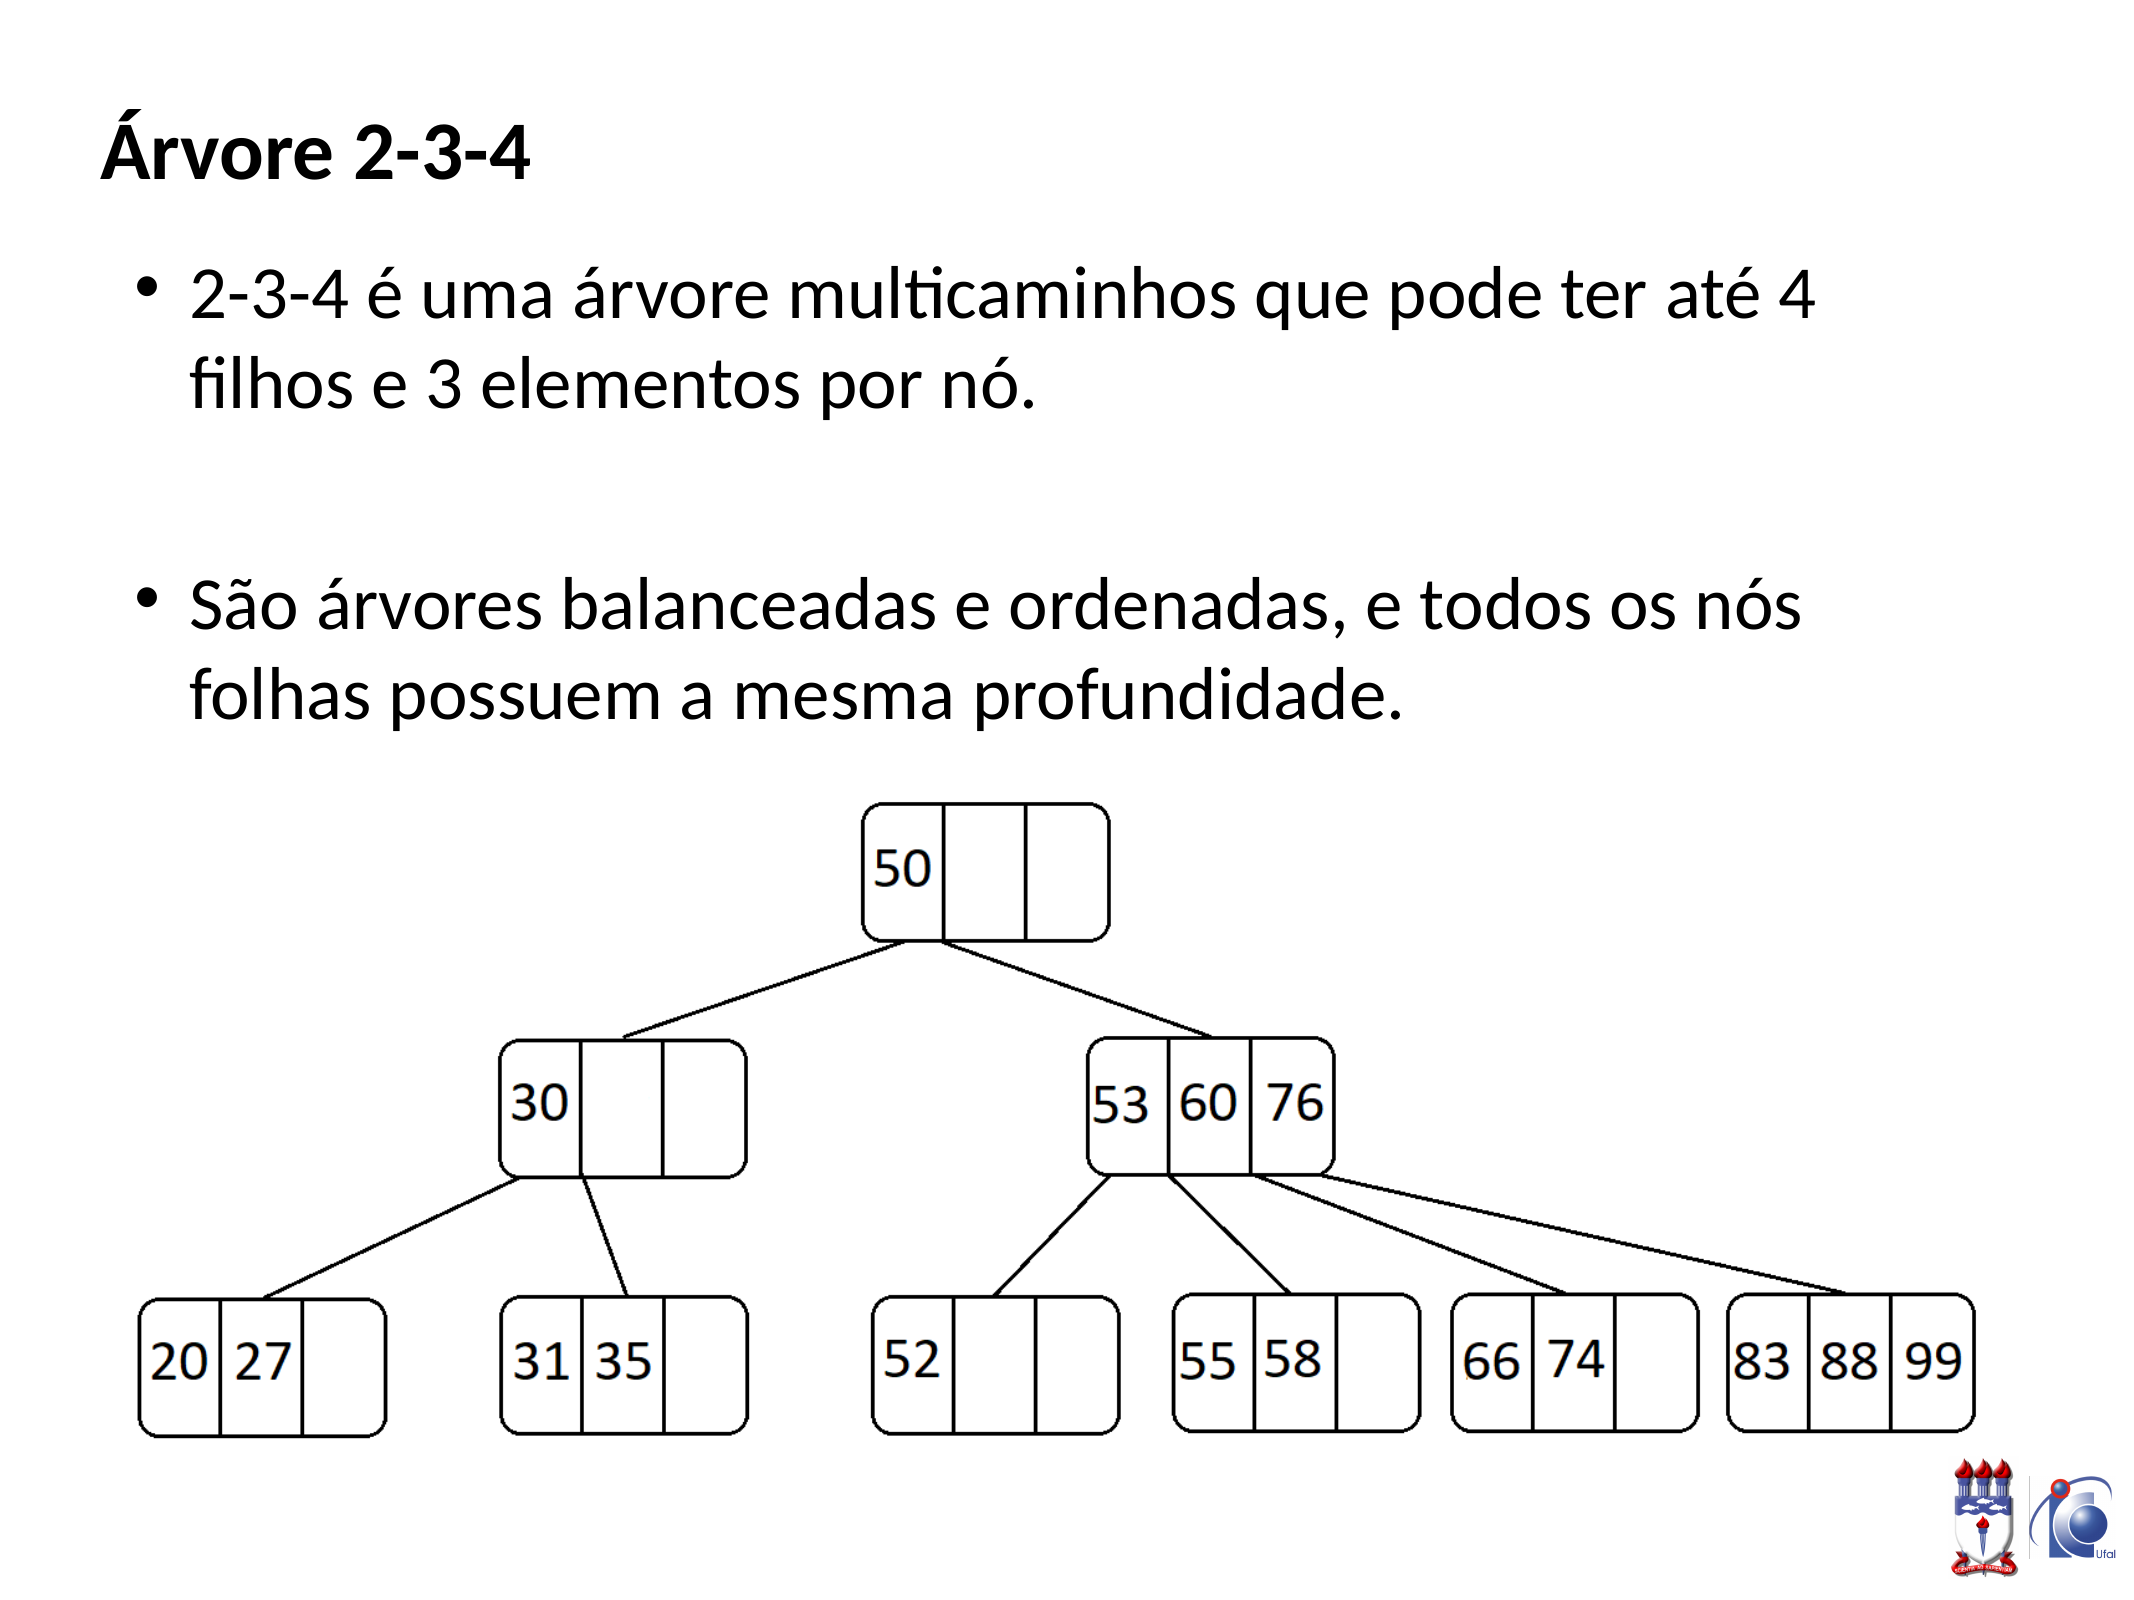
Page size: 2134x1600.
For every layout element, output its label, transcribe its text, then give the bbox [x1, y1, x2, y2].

picture [2028, 1476, 2116, 1559]
list 2-3-4 é uma árvore multicaminhos que pode ter até 4 filhos e 3 elementos por nó. São árvores balanceadas e ordenadas, e todos os nós folhas possuem a mesma profundidade. [124, 234, 1985, 800]
picture [128, 796, 1982, 1443]
picture [1948, 1456, 2019, 1579]
title Árvore 2-3-4 [92, 58, 2042, 235]
